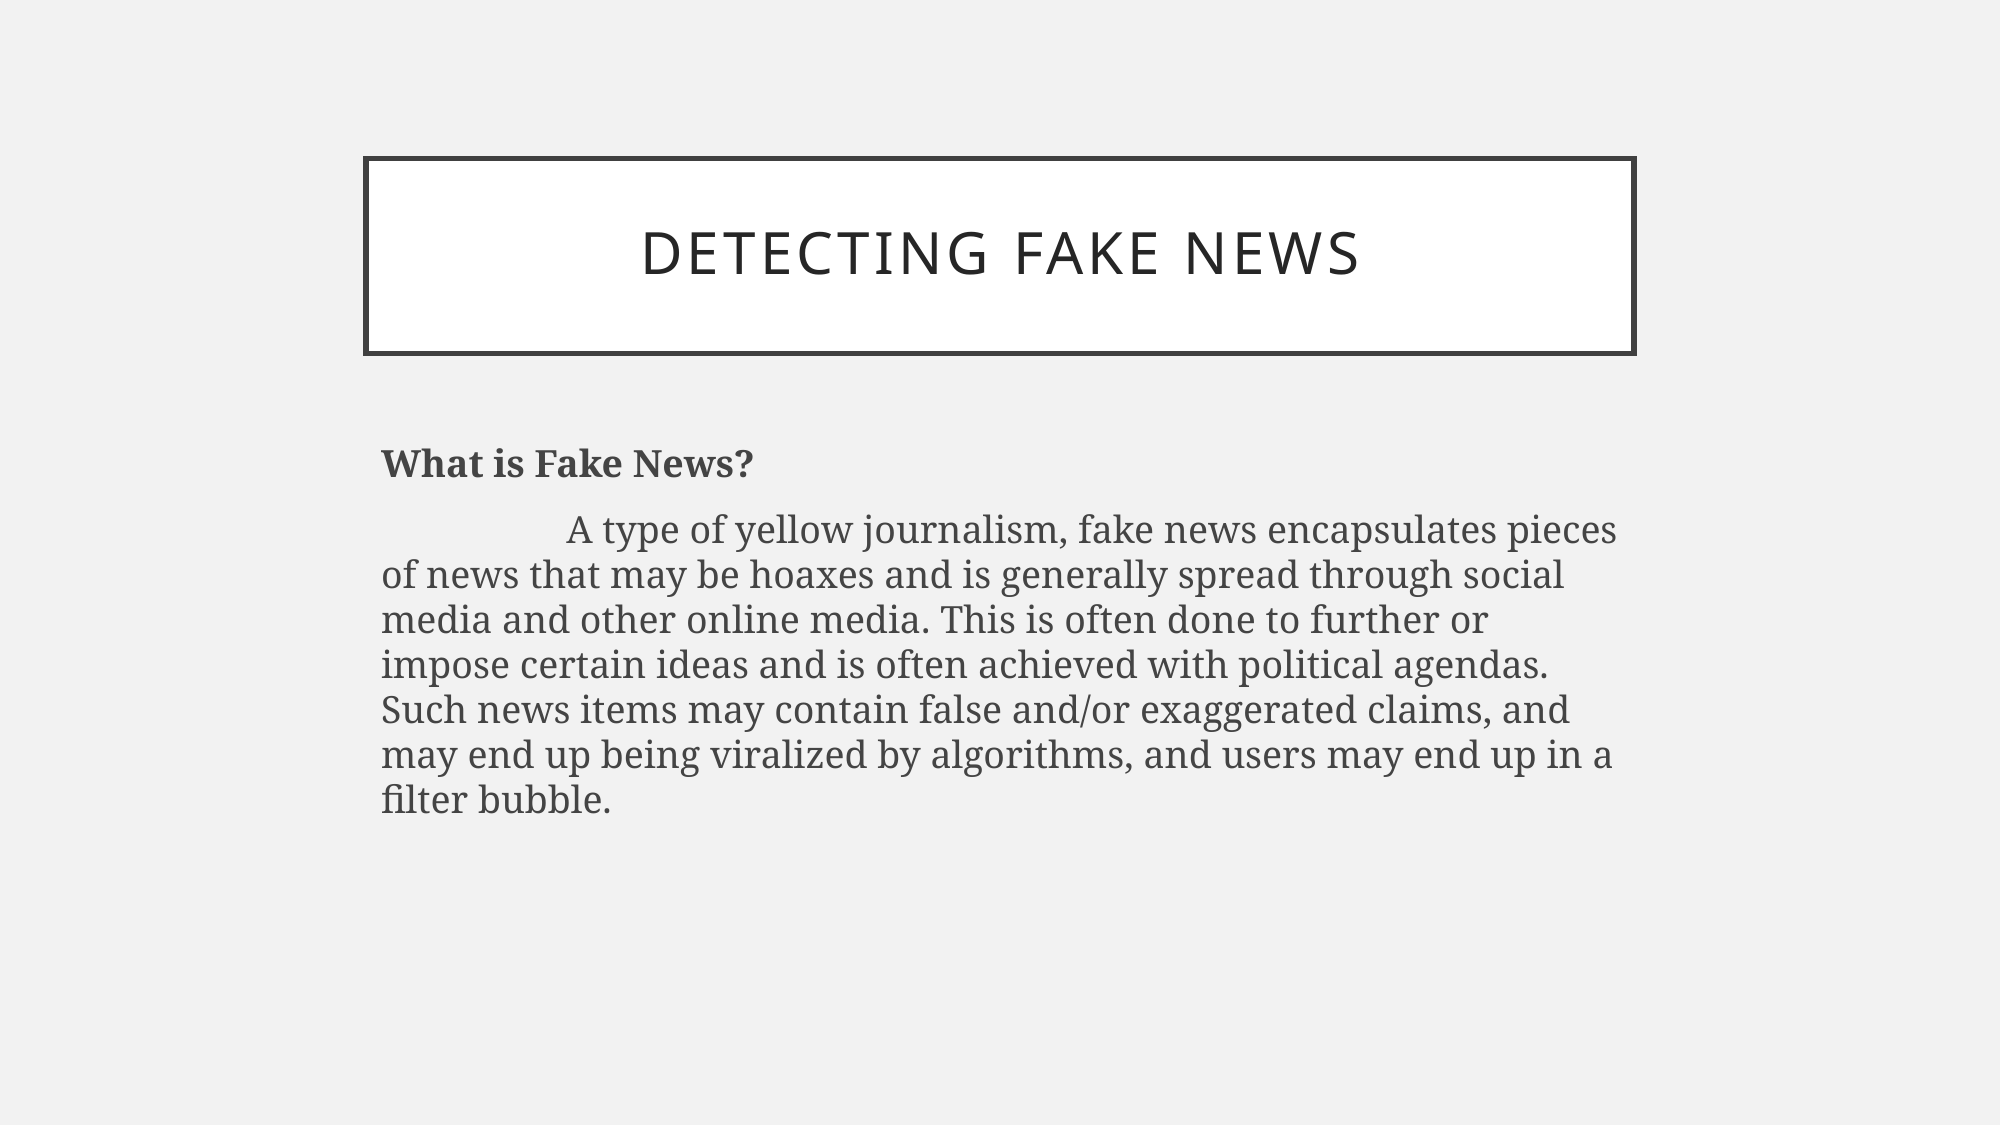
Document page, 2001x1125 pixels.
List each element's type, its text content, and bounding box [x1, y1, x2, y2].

title DeTecting fake news [363, 156, 1637, 356]
list What is Fake News? A type of yellow journalism, fake news encapsulates pieces of news that may be hoaxes and is generally spread through social media and other online media. This is often done to further or impose certain ideas and is often achieved with political agendas. Such news items may contain false and/or exaggerated claims, and may end up being viralized by algorithms, and users may end up in a filter bubble. [366, 432, 1634, 942]
